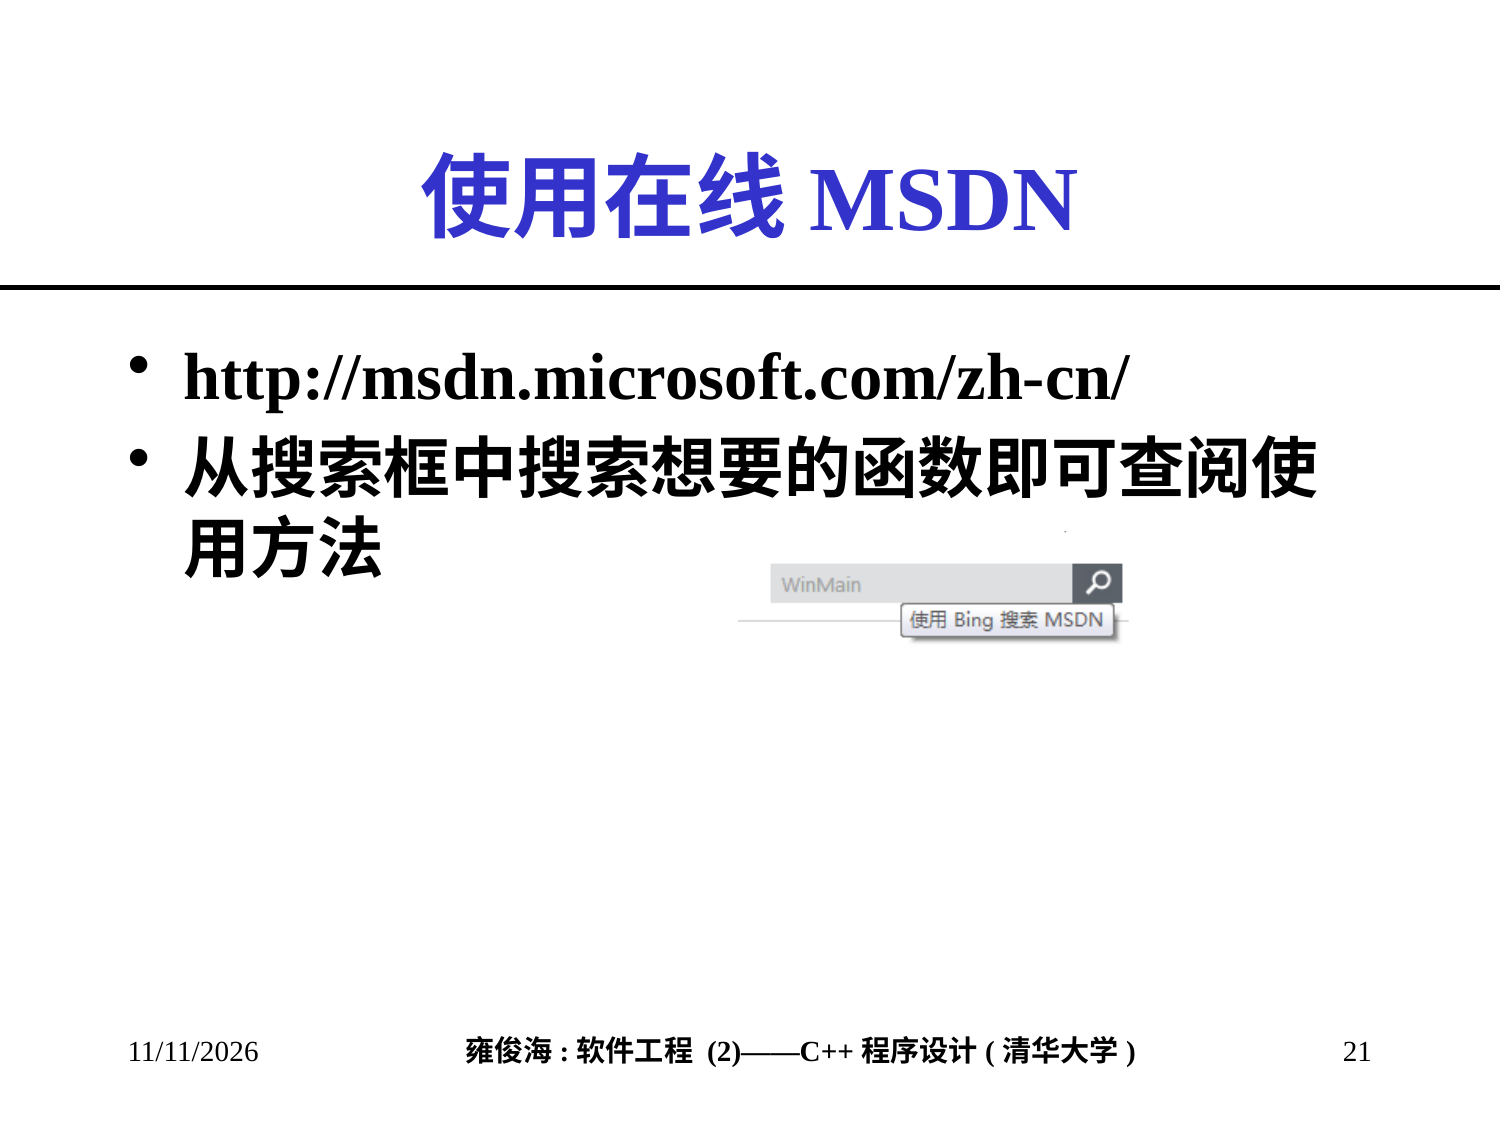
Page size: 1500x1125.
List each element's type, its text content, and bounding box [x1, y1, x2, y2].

picture [738, 531, 1144, 667]
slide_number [112, 1025, 425, 1100]
title 使用在线MSDN [112, 99, 1388, 288]
list http://msdn.microsoft.com/zh-cn/ 从搜索框中搜索想要的函数即可查阅使用方法 [112, 324, 1388, 1000]
slide_number 21 [1074, 1025, 1388, 1100]
